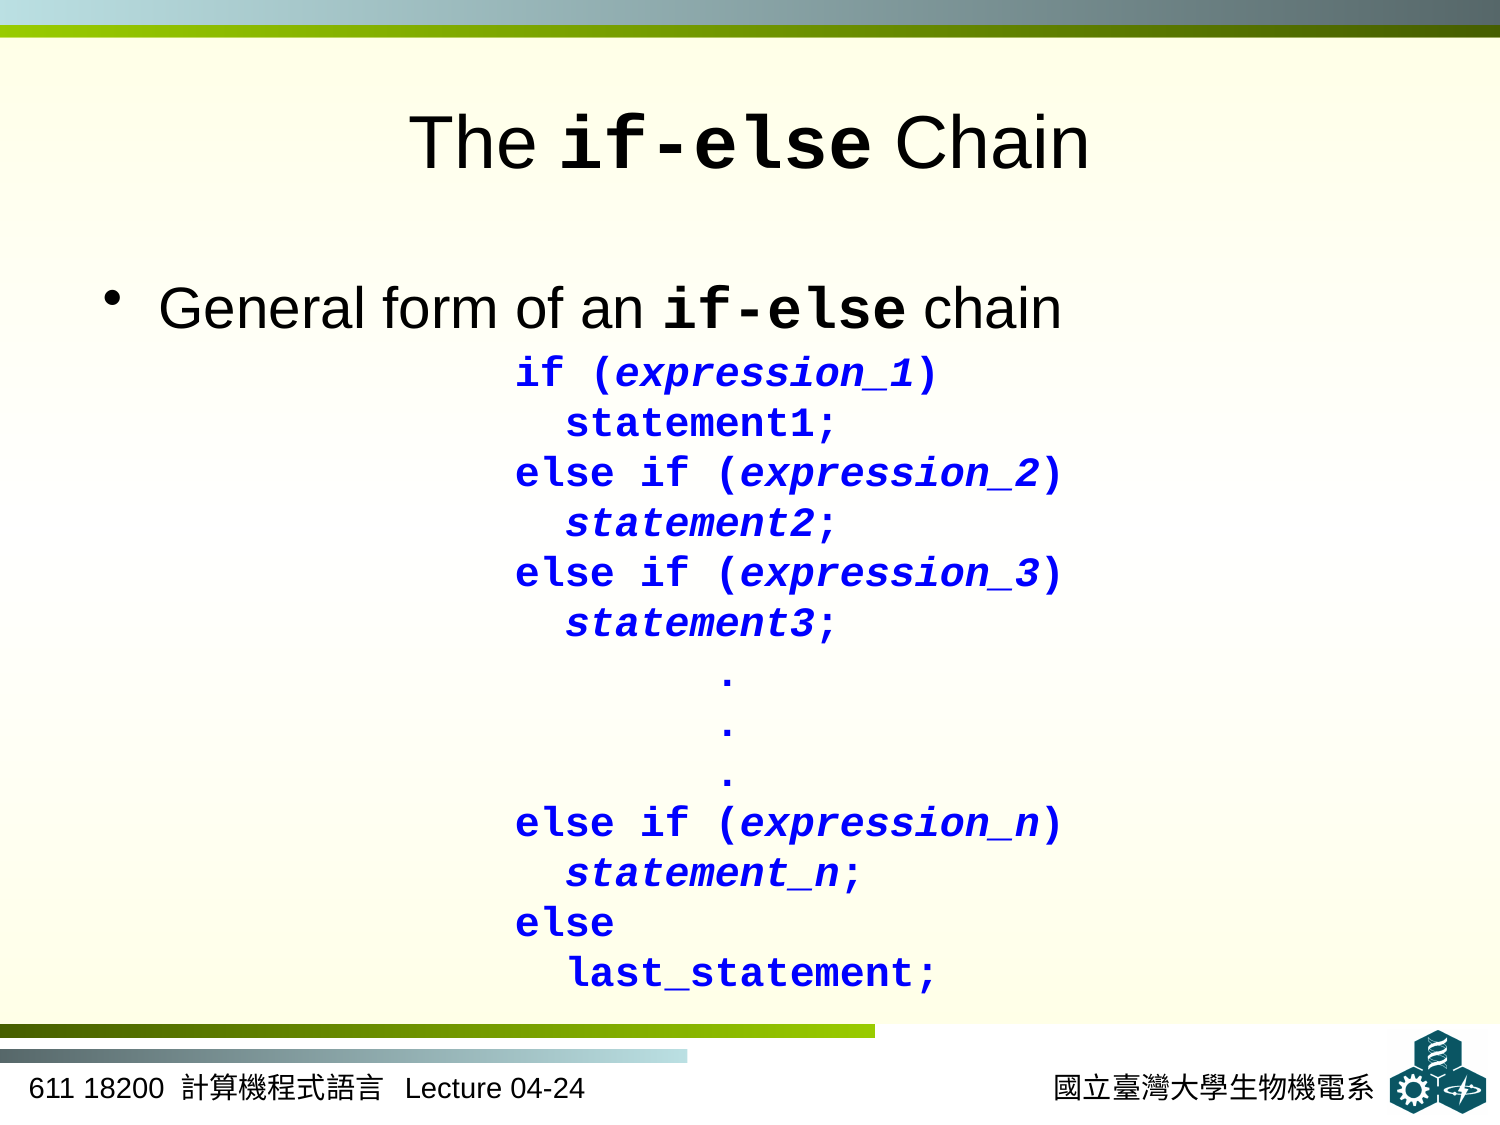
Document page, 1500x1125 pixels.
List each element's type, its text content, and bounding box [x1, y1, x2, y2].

text_box if (expression_1) statement1; else if (expression_2) statement2; else if (expression_3) statement3; . . . else if (expression_n) statement_n; else last_statement; [349, 337, 1100, 1003]
picture [1387, 1029, 1488, 1115]
title The if-else Chain [74, 44, 1426, 233]
list General form of an if-else chain [87, 262, 1413, 351]
